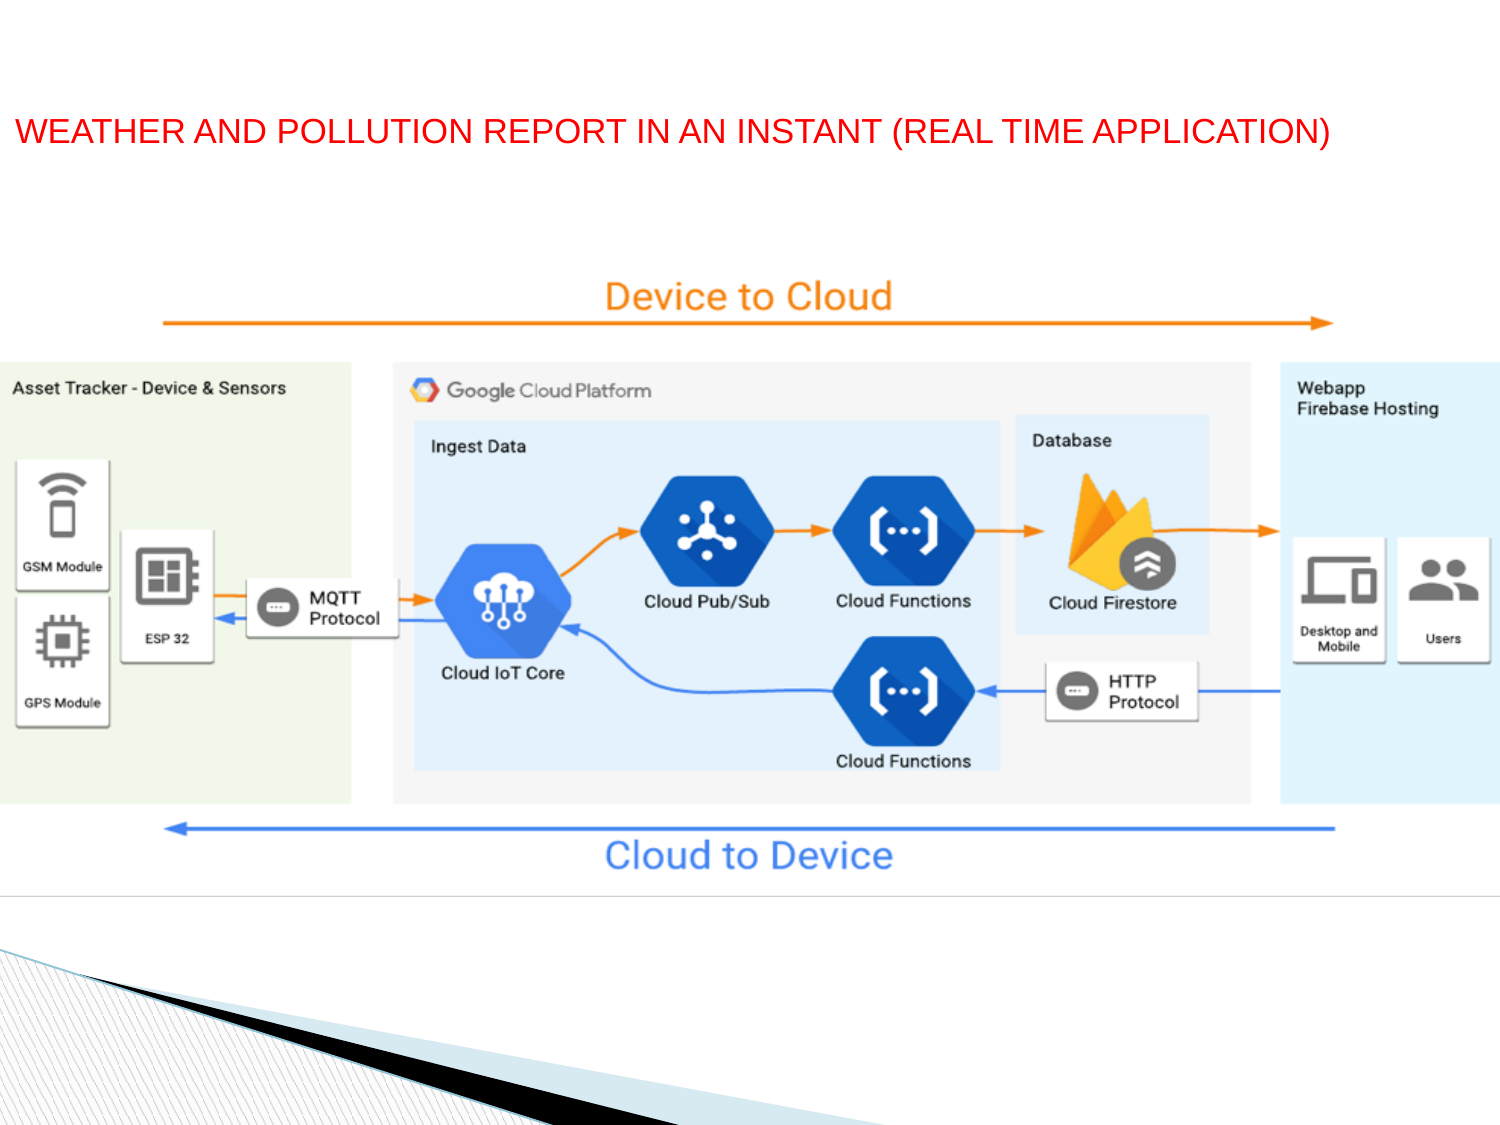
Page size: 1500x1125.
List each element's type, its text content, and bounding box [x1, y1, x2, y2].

picture [0, 266, 1500, 906]
title WEATHER AND POLLUTION REPORT IN AN INSTANT (REAL TIME APPLICATION) [0, 45, 1350, 233]
